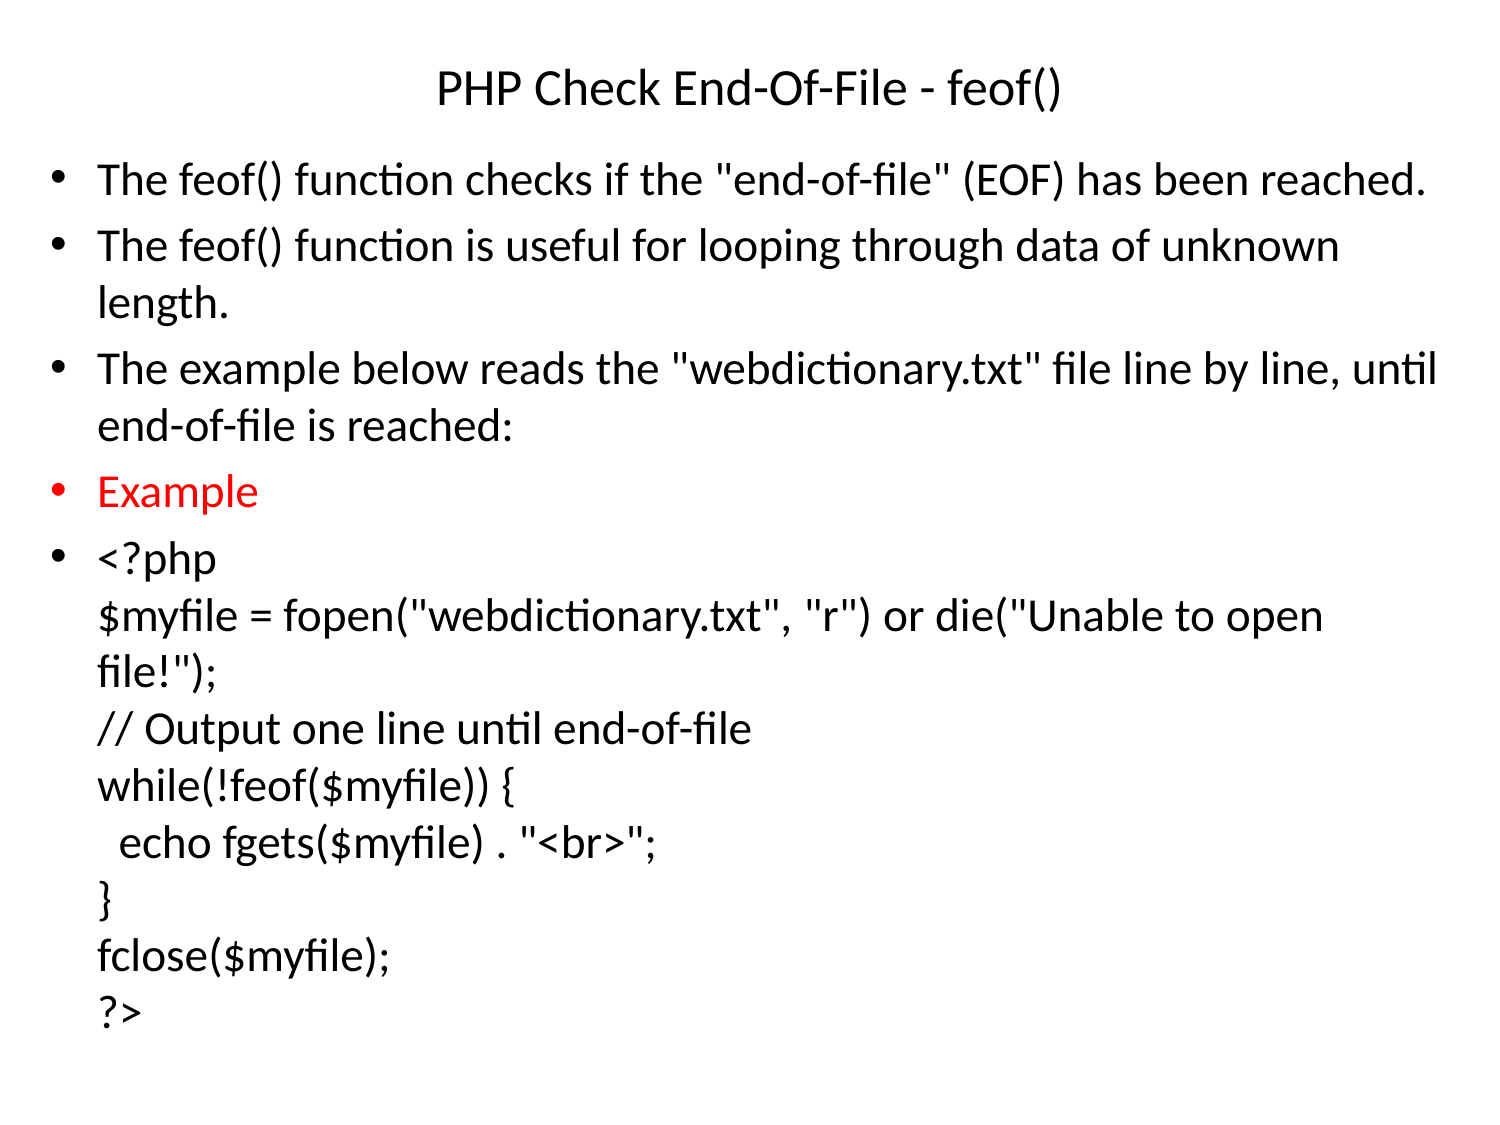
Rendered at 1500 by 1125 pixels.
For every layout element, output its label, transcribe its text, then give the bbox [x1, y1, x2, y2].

title PHP Check End-Of-File - feof() [75, 45, 1425, 140]
list The feof() function checks if the "end-of-file" (EOF) has been reached. The feof() function is useful for looping through data of unknown length. The example below reads the "webdictionary.txt" file line by line, until end-of-file is reached: Example <?php $myfile = fopen("webdictionary.txt", "r") or die("Unable to open file!"); // Output one line until end-of-file while(!feof($myfile)) { echo fgets($myfile) . "<br>"; } fclose($myfile); ?> [35, 140, 1465, 1102]
